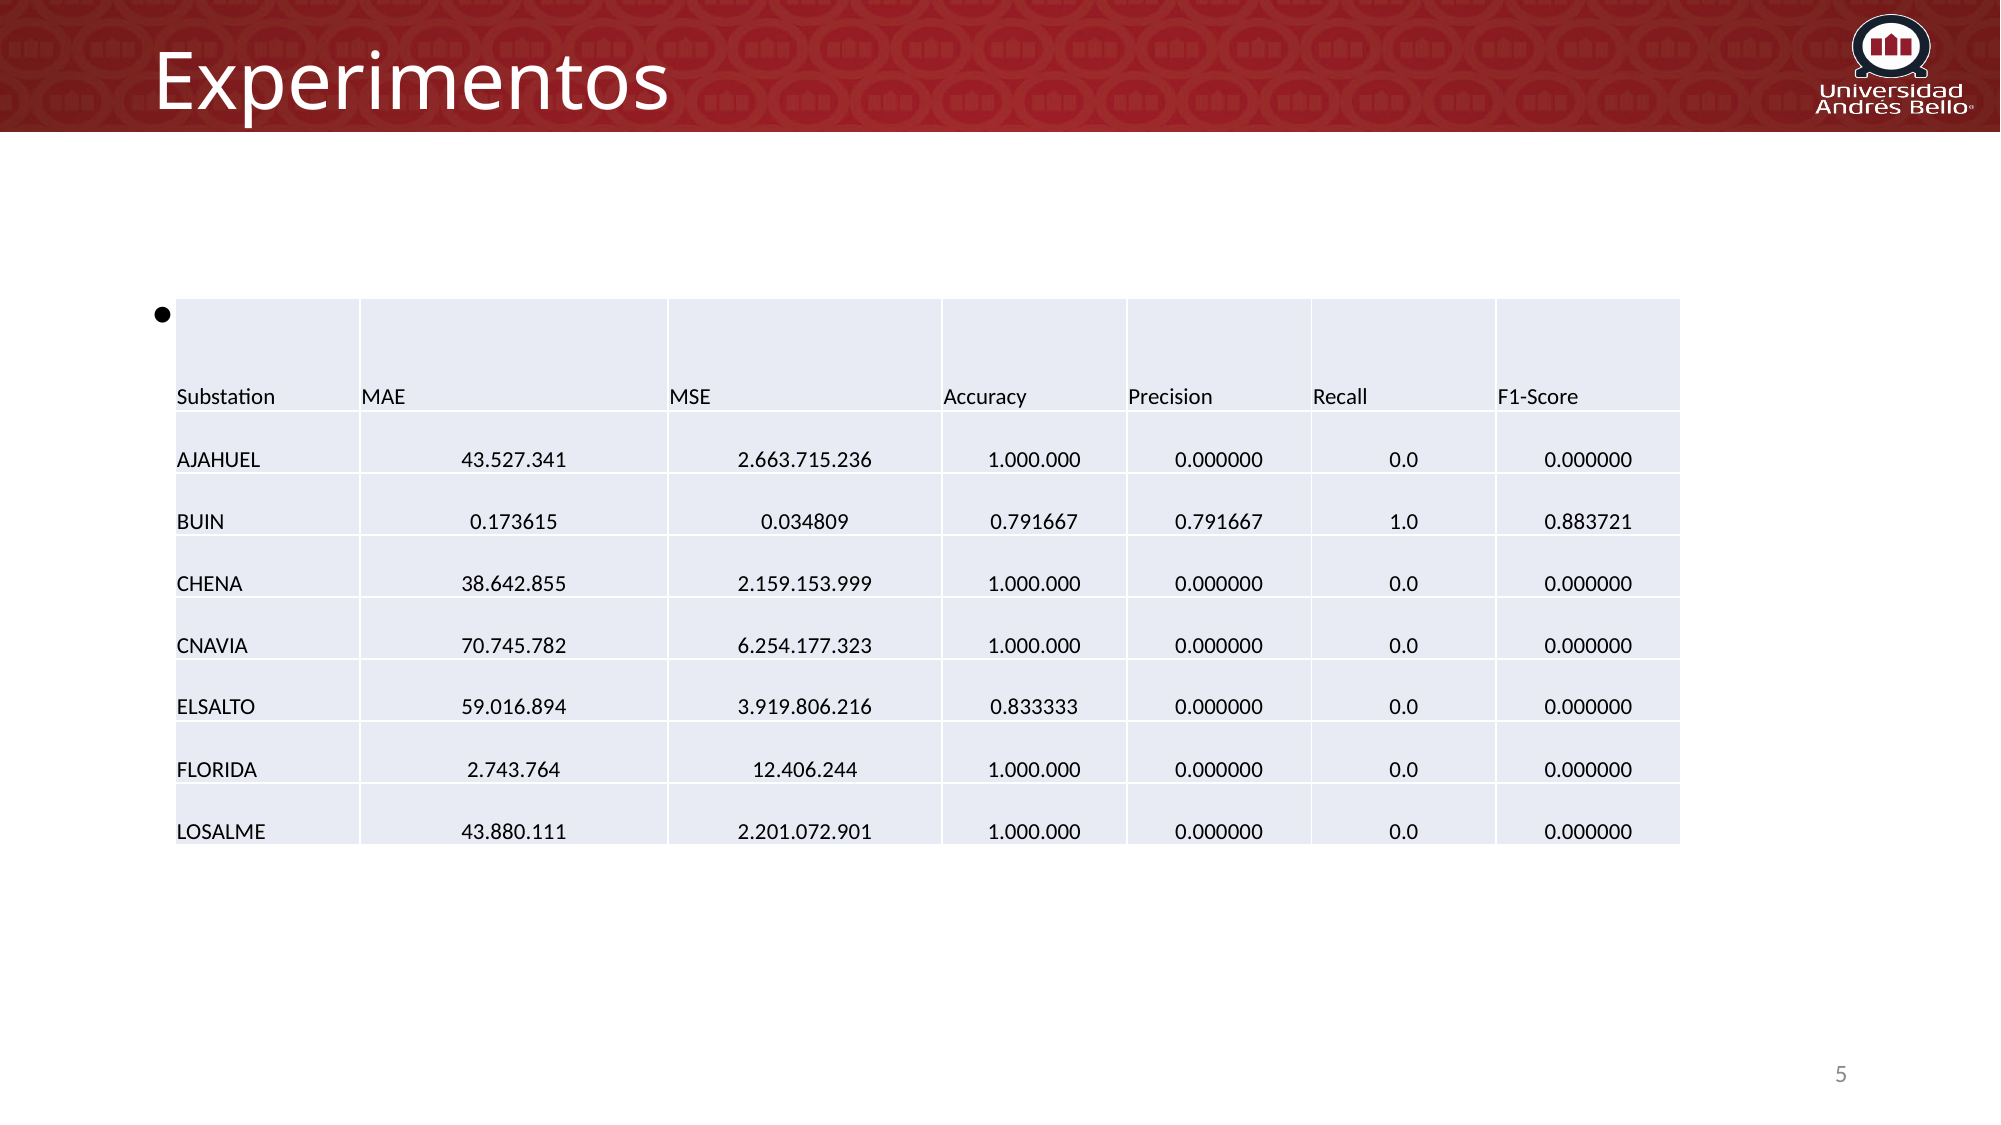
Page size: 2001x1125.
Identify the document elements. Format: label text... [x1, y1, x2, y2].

table_cell 0.0 [1312, 784, 1495, 844]
table_cell 0.0 [1312, 722, 1495, 782]
table_cell 0.0 [1312, 660, 1495, 720]
list n [137, 188, 1863, 1014]
table_cell 0.000000 [1497, 784, 1680, 844]
table_cell 0.000000 [1497, 722, 1680, 782]
table_cell 1.0 [1312, 474, 1495, 534]
table_cell FLORIDA [176, 722, 359, 782]
table_cell 0.000000 [1128, 536, 1311, 596]
table_cell 0.883721 [1497, 474, 1680, 534]
table_cell 6.254.177.323 [669, 598, 941, 658]
table_cell 0.173615 [361, 474, 667, 534]
table_cell 3.919.806.216 [669, 660, 941, 720]
table_cell 0.000000 [1128, 412, 1311, 472]
table_cell 12.406.244 [669, 722, 941, 782]
picture [0, 0, 2000, 132]
table_cell 2.743.764 [361, 722, 667, 782]
table_cell 0.000000 [1128, 598, 1311, 658]
slide_number 5 [1412, 1042, 1863, 1103]
table_header Substation [176, 299, 359, 410]
table_cell 0.000000 [1497, 412, 1680, 472]
table_cell 2.663.715.236 [669, 412, 941, 472]
table_cell 1.000.000 [943, 412, 1126, 472]
table_header MAE [361, 299, 667, 410]
table_cell 70.745.782 [361, 598, 667, 658]
table_cell 0.000000 [1128, 722, 1311, 782]
table_cell 1.000.000 [943, 784, 1126, 844]
table_cell 59.016.894 [361, 660, 667, 720]
table_cell 0.791667 [943, 474, 1126, 534]
table_cell 1.000.000 [943, 722, 1126, 782]
table_cell AJAHUEL [176, 412, 359, 472]
table_cell LOSALME [176, 784, 359, 844]
table_cell 43.880.111 [361, 784, 667, 844]
table_cell ELSALTO [176, 660, 359, 720]
table_header F1-Score [1497, 299, 1680, 410]
table_cell 0.000000 [1128, 660, 1311, 720]
table_cell 1.000.000 [943, 536, 1126, 596]
table_cell 0.000000 [1497, 598, 1680, 658]
title Experimentos [137, 33, 1863, 135]
table_cell 0.833333 [943, 660, 1126, 720]
table_cell 2.201.072.901 [669, 784, 941, 844]
table_cell 0.000000 [1128, 784, 1311, 844]
table_cell 0.0 [1312, 536, 1495, 596]
table_cell 0.034809 [669, 474, 941, 534]
table_header Precision [1128, 299, 1311, 410]
table_cell BUIN [176, 474, 359, 534]
table_cell 38.642.855 [361, 536, 667, 596]
table_cell CNAVIA [176, 598, 359, 658]
table_cell 0.000000 [1497, 660, 1680, 720]
table_cell 43.527.341 [361, 412, 667, 472]
table_header MSE [669, 299, 941, 410]
table_cell CHENA [176, 536, 359, 596]
table_cell 0.0 [1312, 598, 1495, 658]
table_header Accuracy [943, 299, 1126, 410]
table_cell 2.159.153.999 [669, 536, 941, 596]
table_cell 0.0 [1312, 412, 1495, 472]
table_header Recall [1312, 299, 1495, 410]
table_cell 1.000.000 [943, 598, 1126, 658]
table_cell 0.000000 [1497, 536, 1680, 596]
table_cell 0.791667 [1128, 474, 1311, 534]
